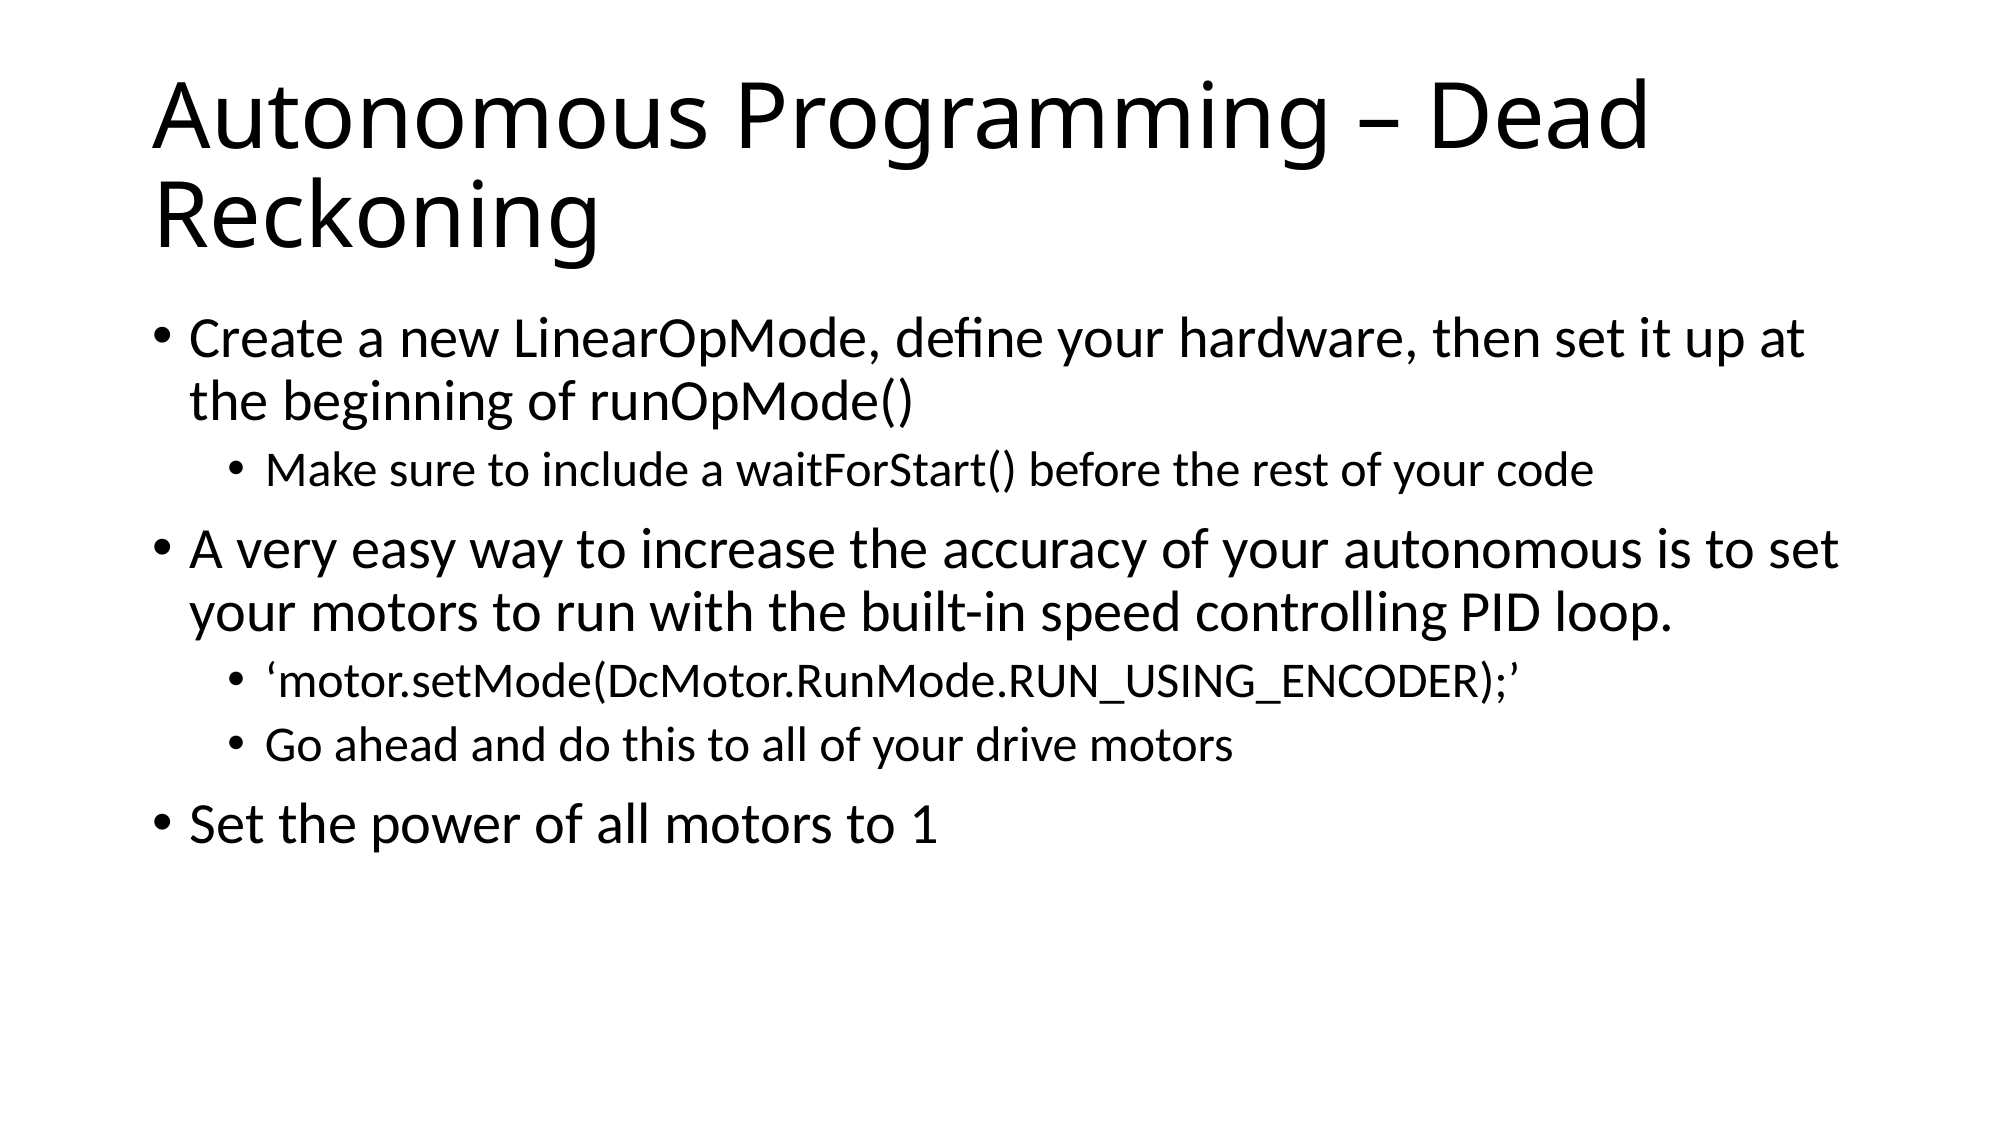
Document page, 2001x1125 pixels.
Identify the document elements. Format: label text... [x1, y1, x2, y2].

list Create a new LinearOpMode, define your hardware, then set it up at the beginning of runOpMode() Make sure to include a waitForStart() before the rest of your code A very easy way to increase the accuracy of your autonomous is to set your motors to run with the built-in speed controlling PID loop. ‘motor.setMode(DcMotor.RunMode.RUN_USING_ENCODER);’ Go ahead and do this to all of your drive motors Set the power of all motors to 1 [137, 299, 1863, 1014]
title Autonomous Programming – Dead Reckoning [137, 59, 1863, 278]
